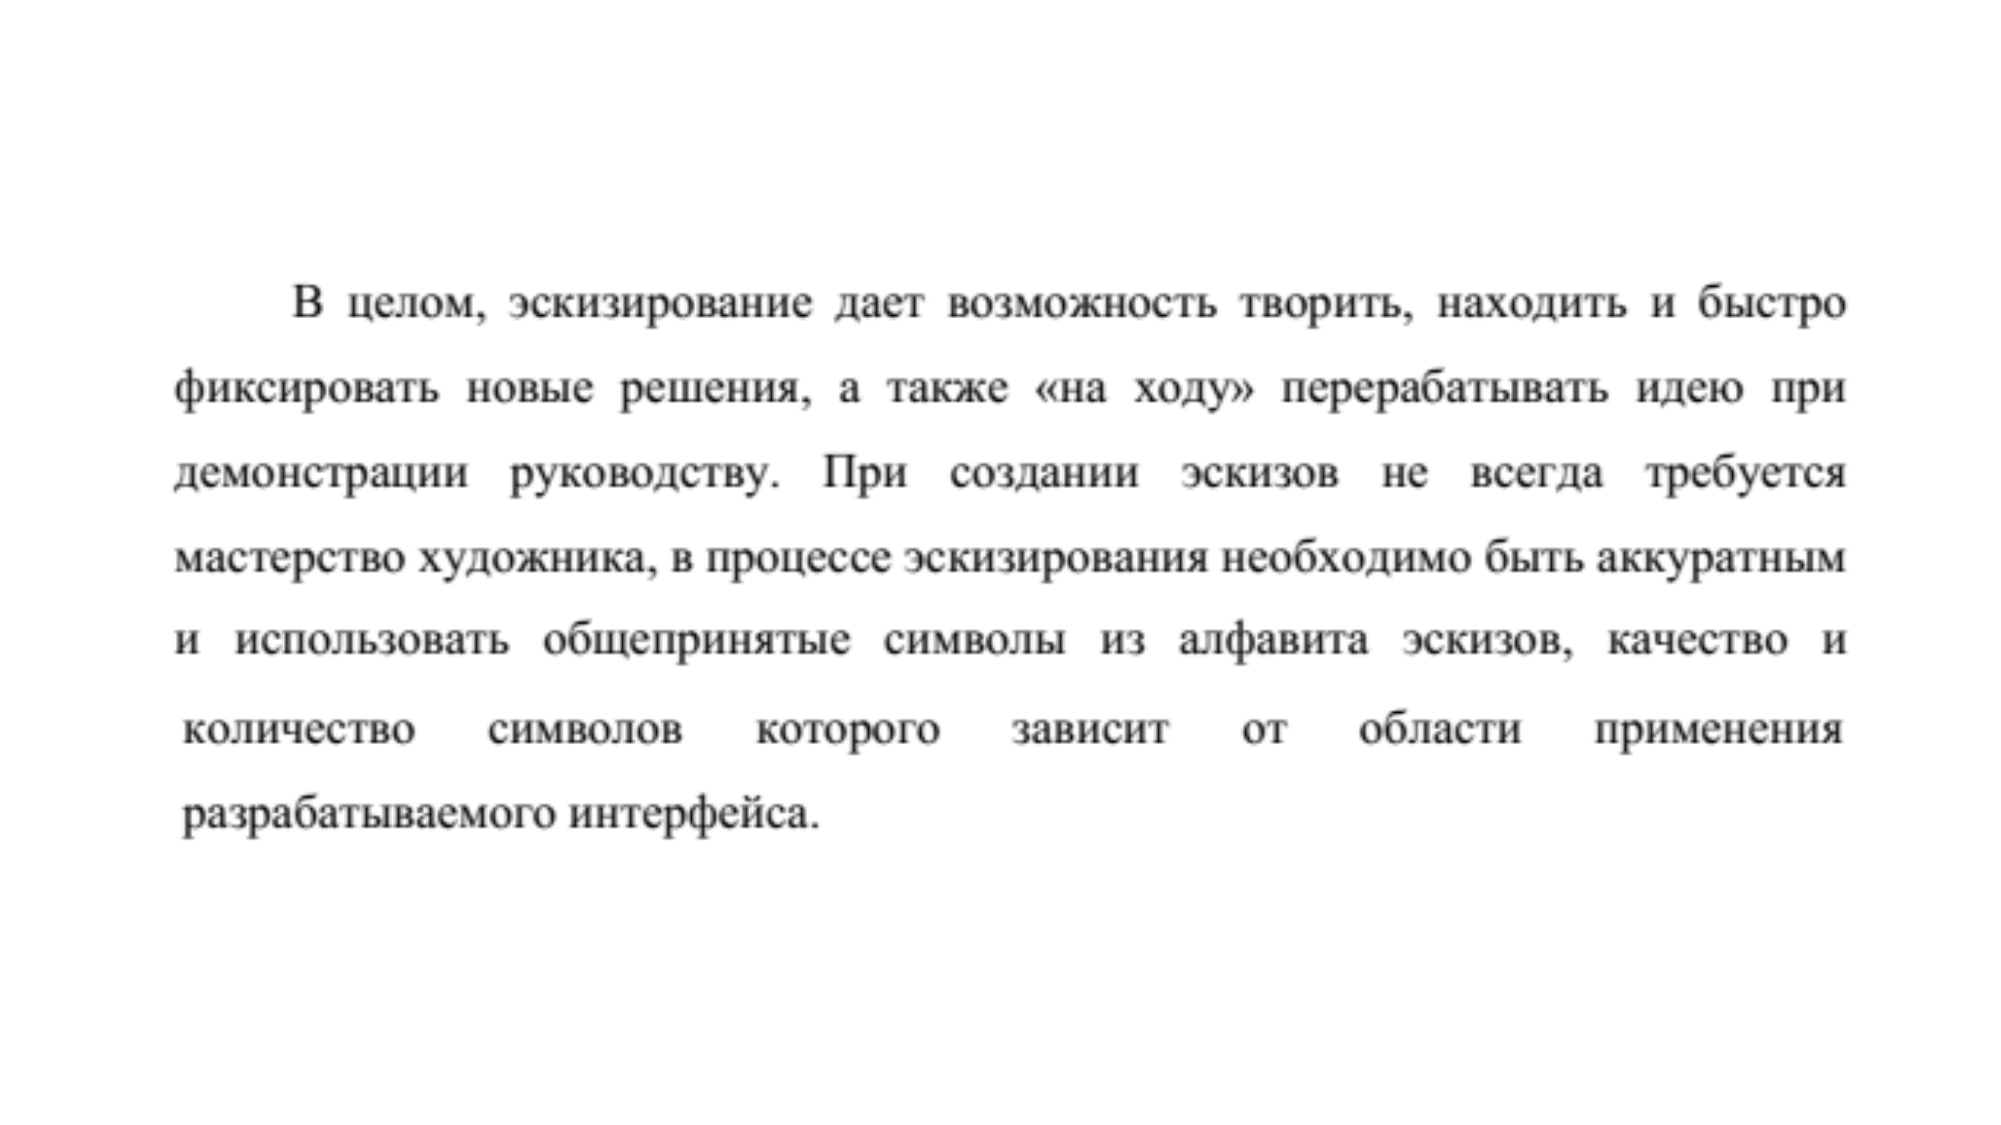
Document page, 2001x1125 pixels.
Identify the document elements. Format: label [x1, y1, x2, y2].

picture [137, 677, 1886, 846]
list [137, 277, 1881, 677]
